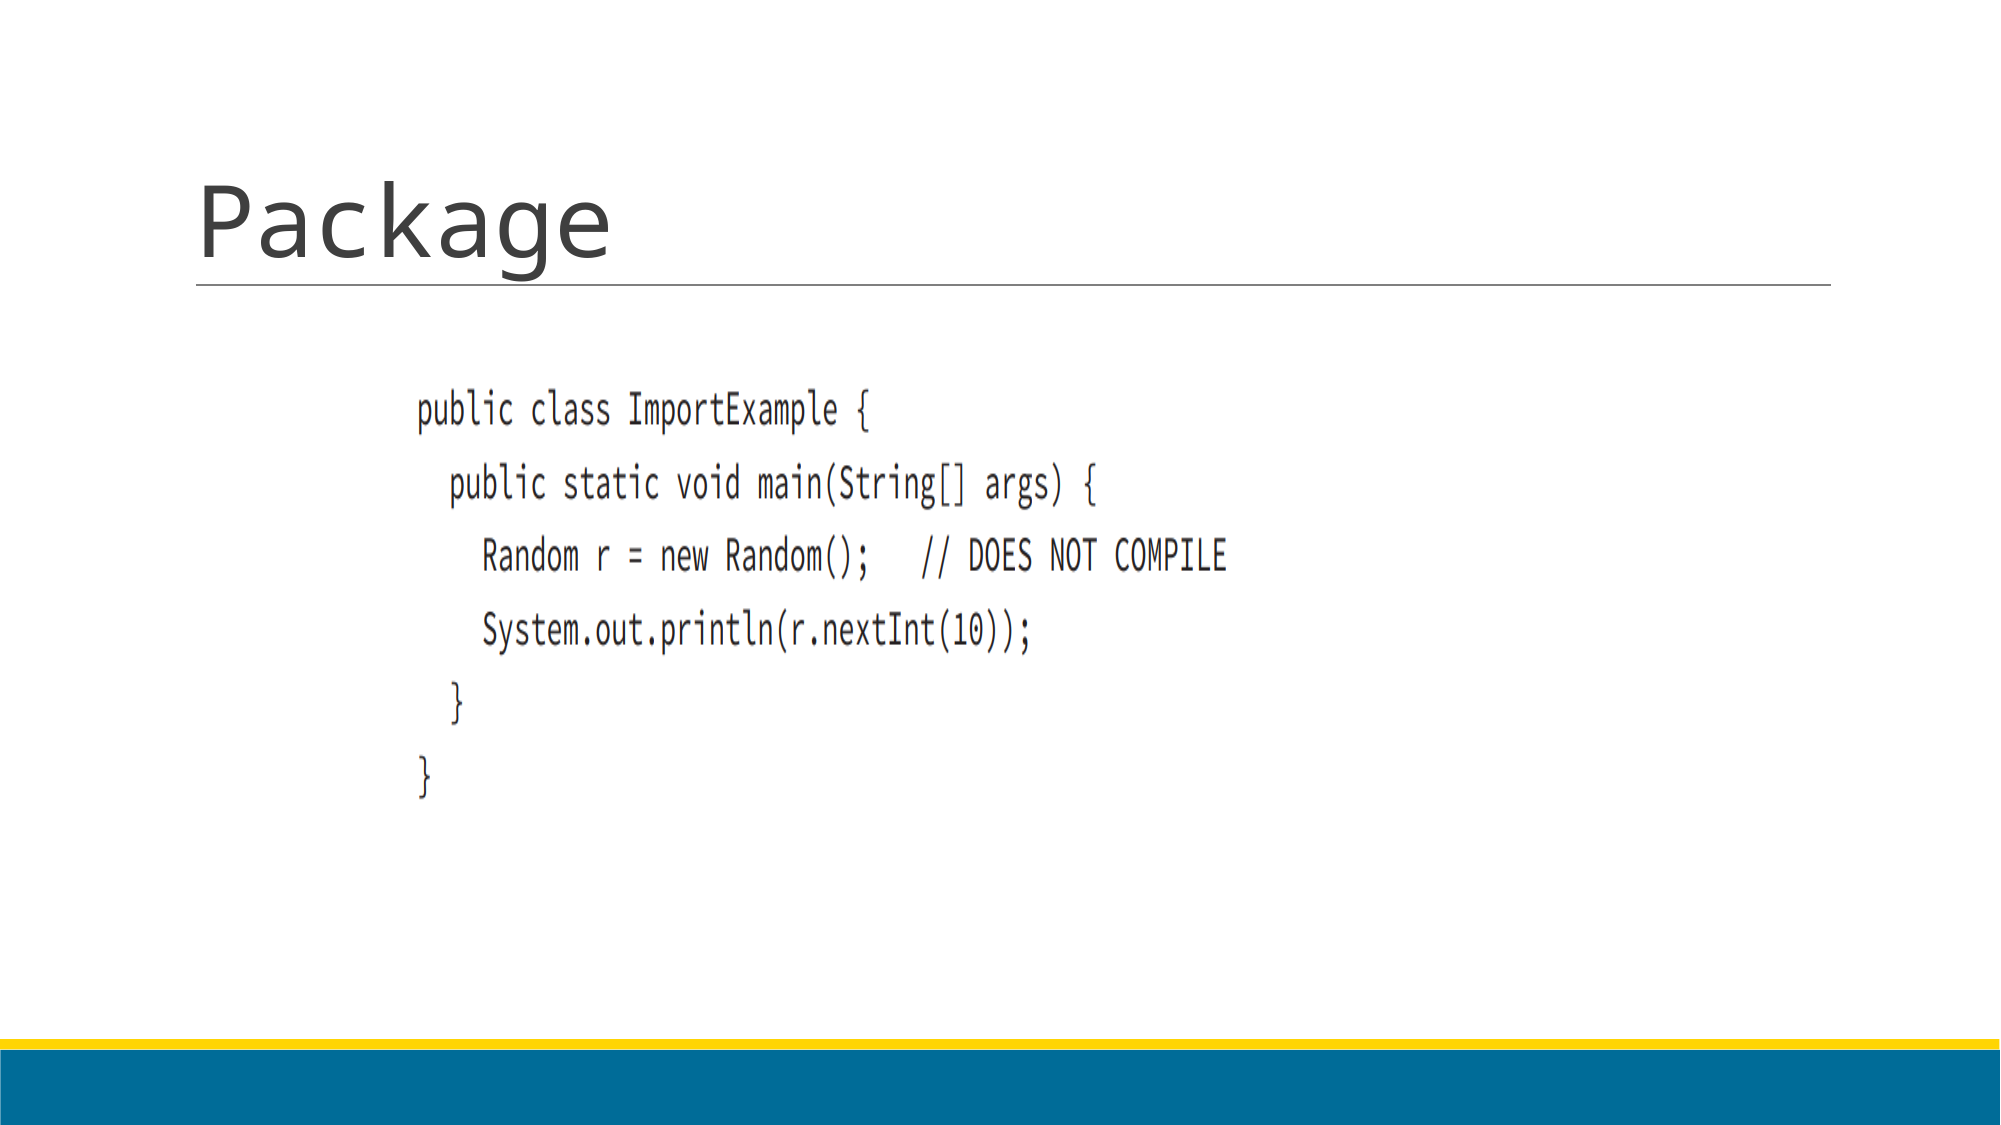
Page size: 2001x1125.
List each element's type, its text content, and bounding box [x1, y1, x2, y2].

title Package [180, 47, 1830, 285]
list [179, 359, 1831, 824]
